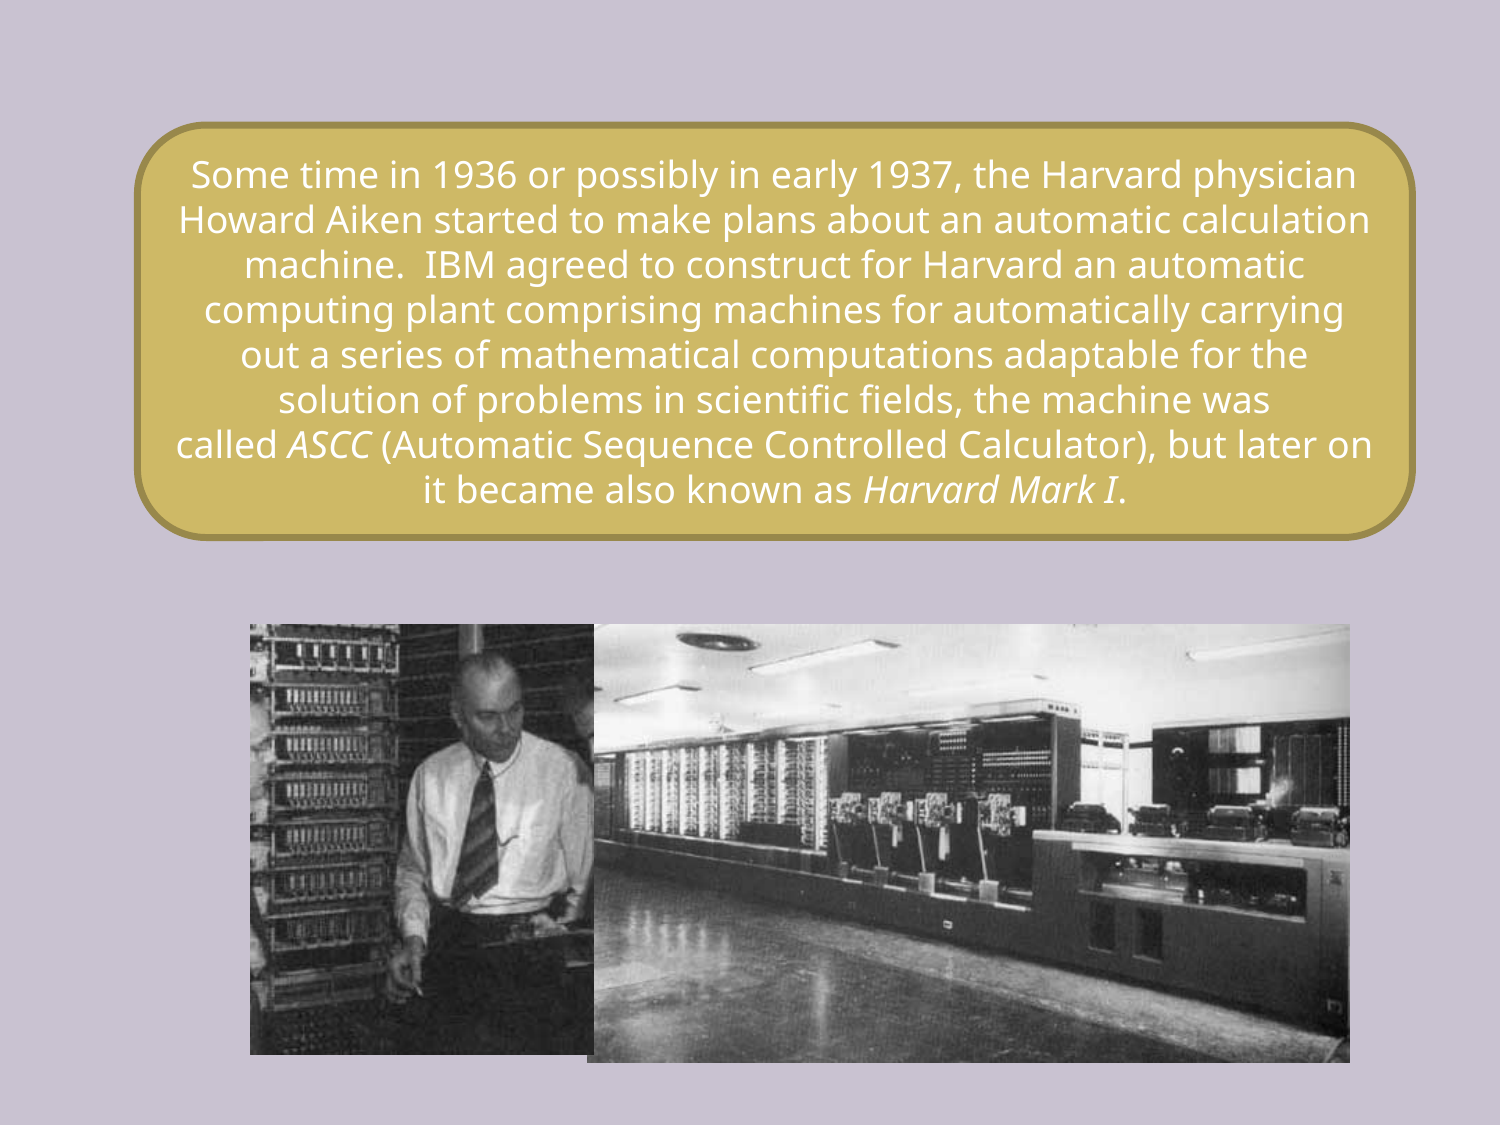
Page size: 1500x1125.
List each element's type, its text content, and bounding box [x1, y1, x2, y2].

picture [249, 624, 1351, 1063]
text_box Some time in 1936 or possibly in early 1937, the Harvard physician Howard Aiken started to make plans about an automatic calculation machine. IBM agreed to construct for Harvard an automatic computing plant comprising machines for automatically carrying out a series of mathematical computations adaptable for the solution of problems in scientific fields, the machine was called ASCC (Automatic Sequence Controlled Calculator), but later on it became also known as Harvard Mark I. [133, 121, 1416, 542]
